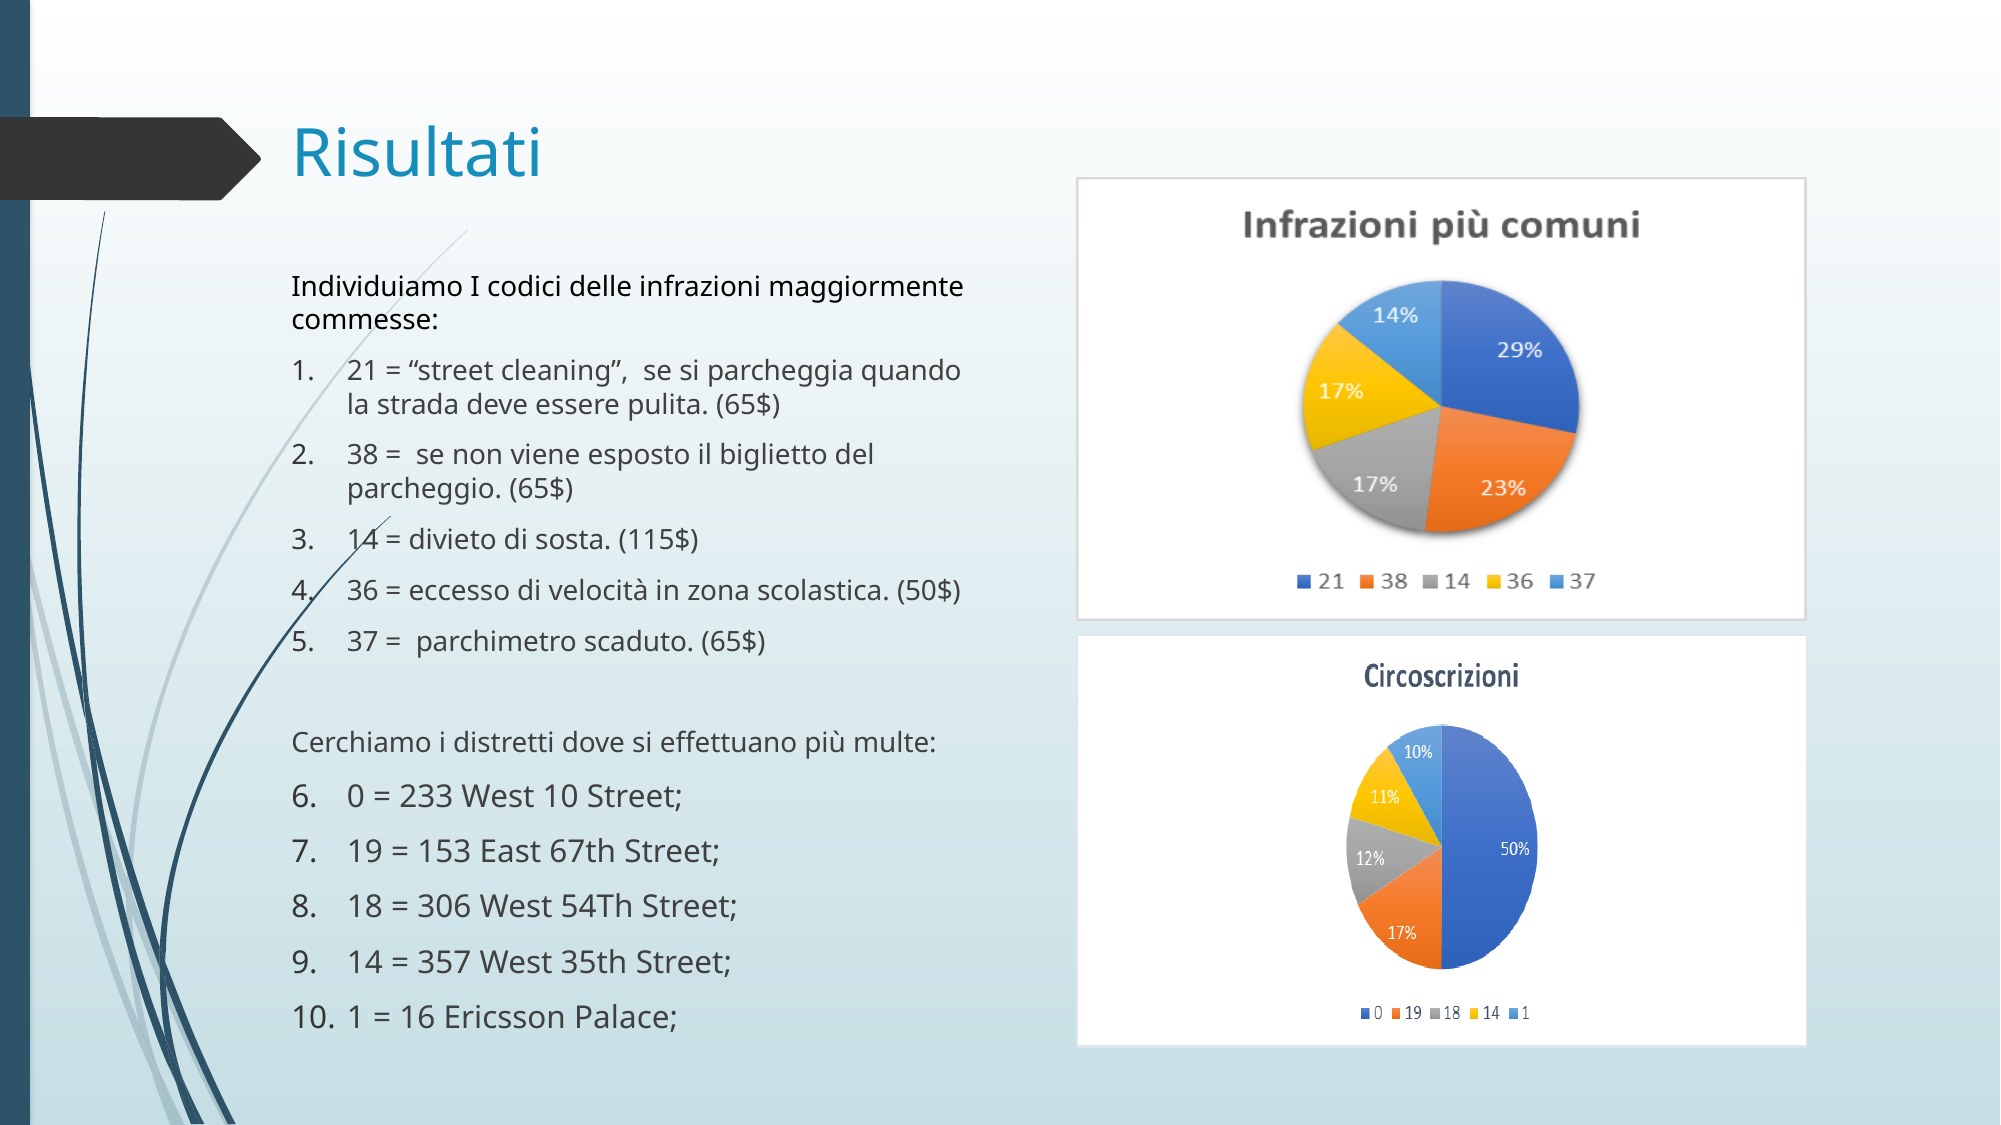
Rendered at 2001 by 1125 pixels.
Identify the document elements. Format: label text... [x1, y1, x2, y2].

picture [1076, 177, 1807, 621]
title Risultati [276, 102, 956, 260]
list Individuiamo I codici delle infrazioni maggiormente commesse: 21 = “street cleaning”, se si parcheggia quando la strada deve essere pulita. (65$) 38 = se non viene esposto il biglietto del parcheggio. (65$) 14 = divieto di sosta. (115$) 36 = eccesso di velocità in zona scolastica. (50$) 37 = parchimetro scaduto. (65$) Cerchiamo i distretti dove si effettuano più multe: 0 = 233 West 10 Street; 19 = 153 East 67th Street; 18 = 306 West 54Th Street; 14 = 357 West 35th Street; 1 = 16 Ericsson Palace; [276, 260, 1000, 1048]
picture [1076, 634, 1807, 1049]
